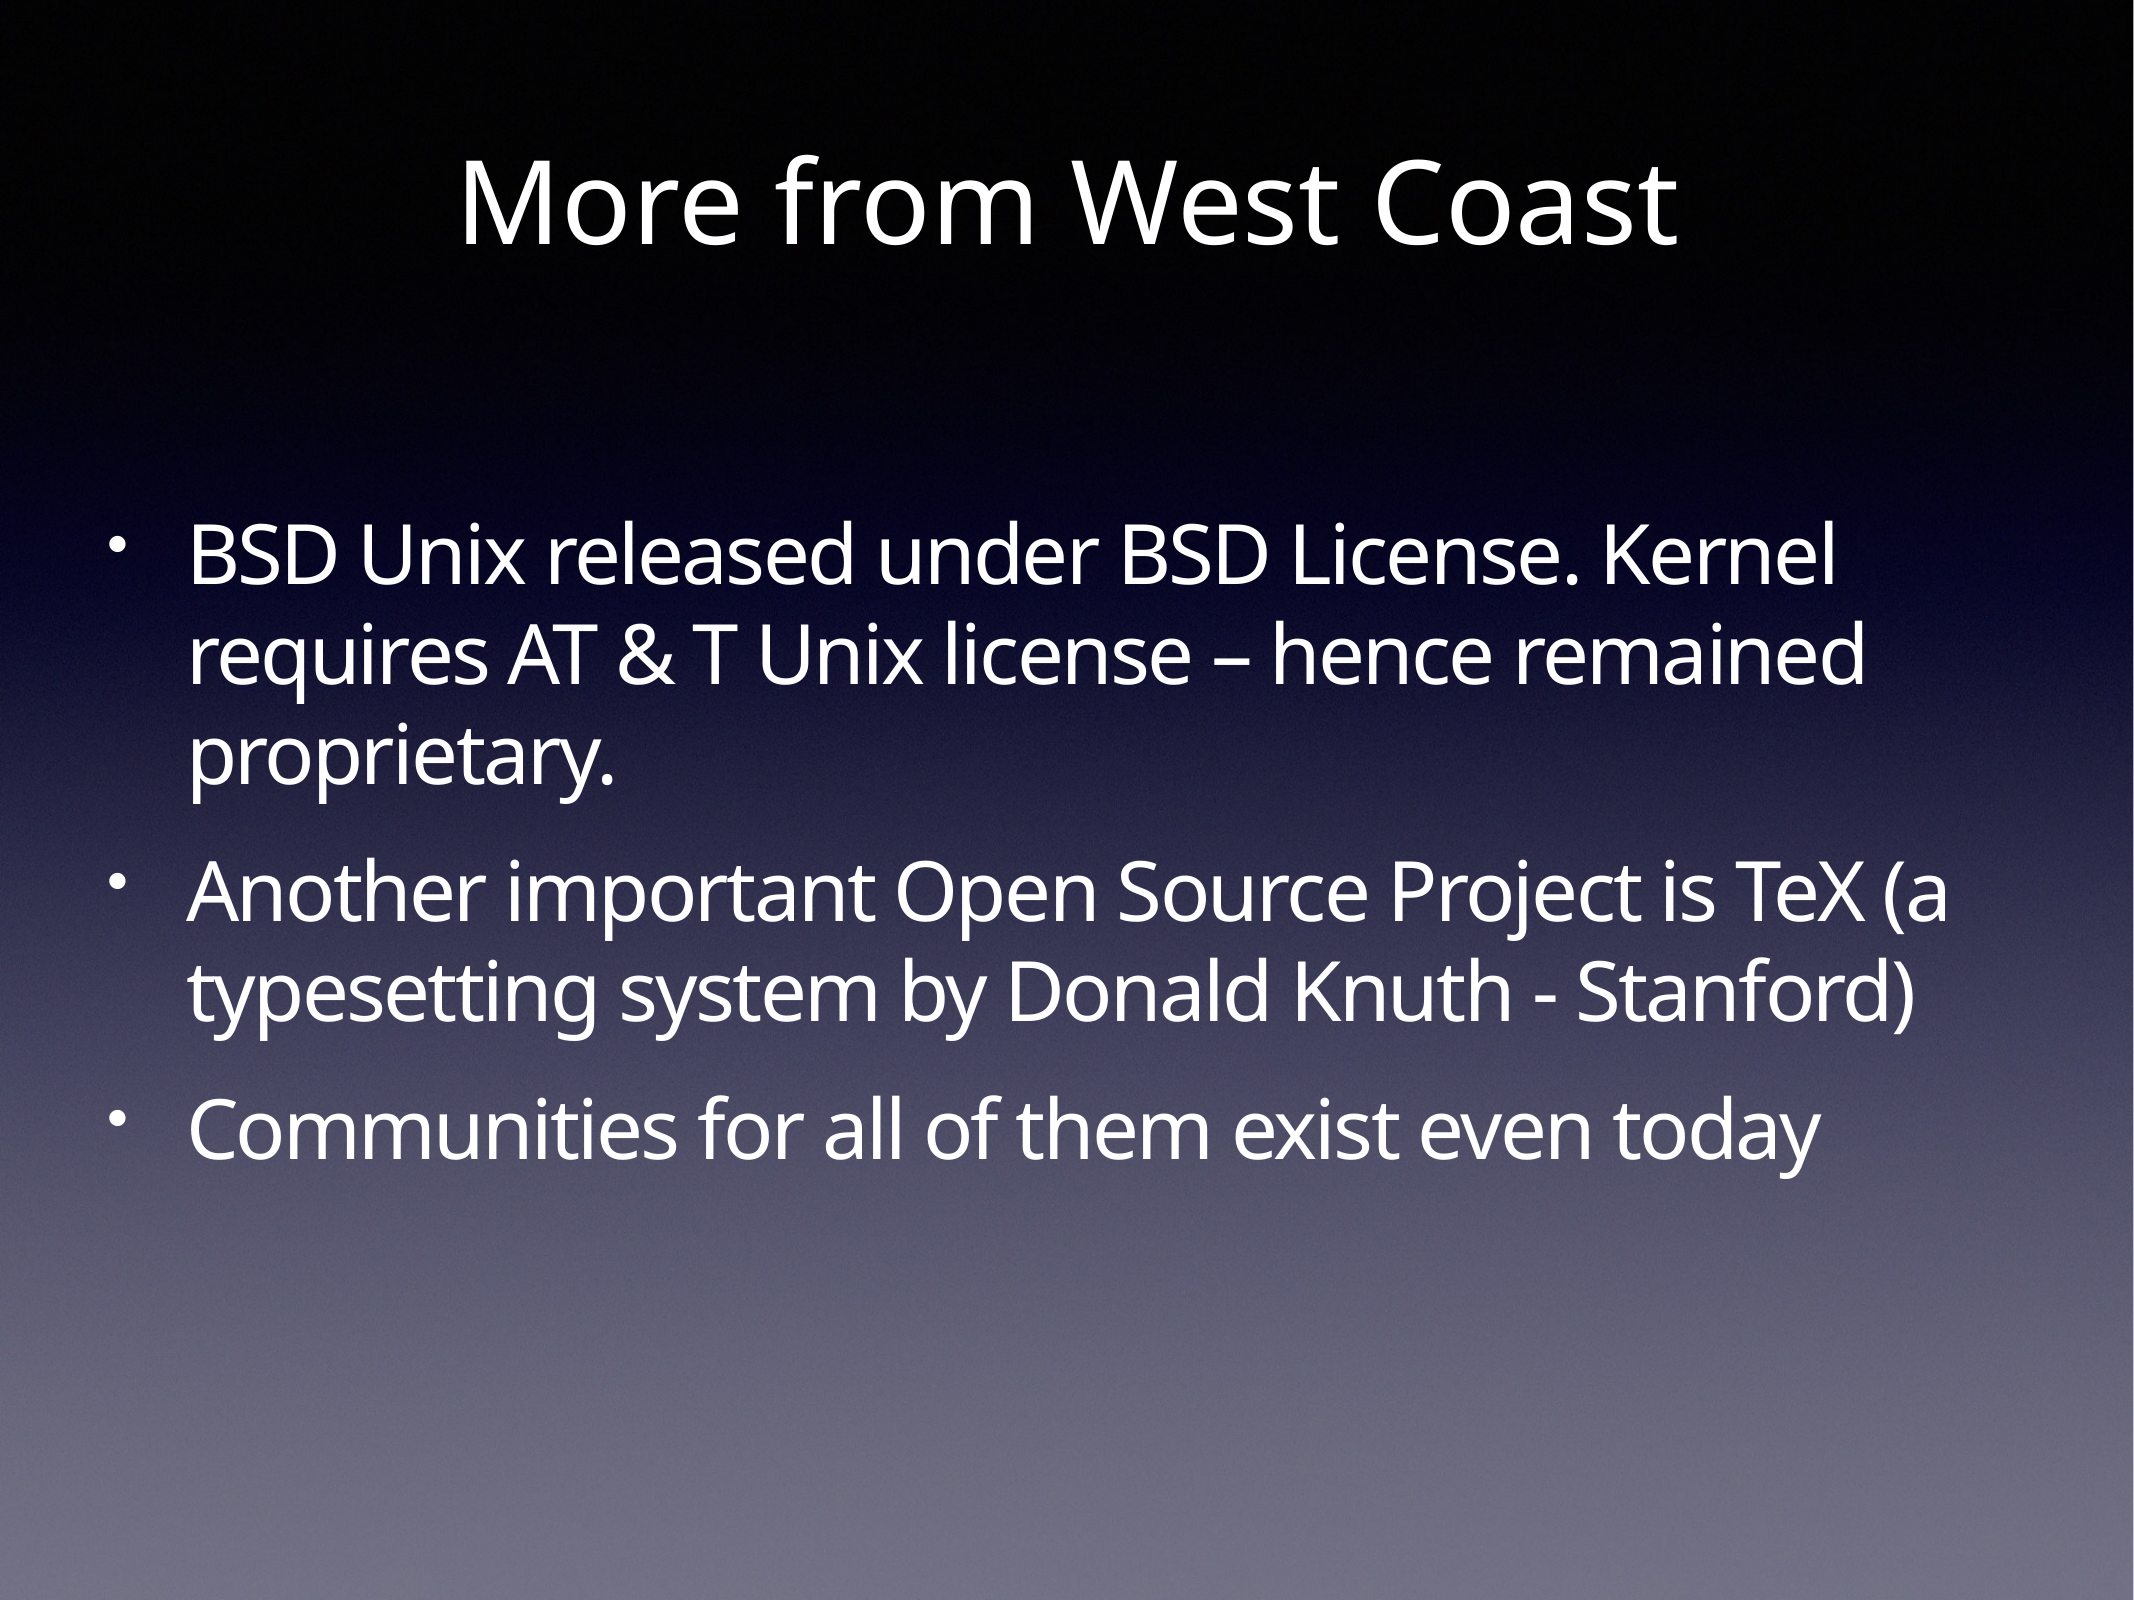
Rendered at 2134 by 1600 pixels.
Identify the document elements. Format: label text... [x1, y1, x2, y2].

text_box BSD Unix released under BSD License. Kernel requires AT & T Unix license – hence remained proprietary. Another important Open Source Project is TeX (a typesetting system by Donald Knuth - Stanford) Communities for all of them exist even today [107, 374, 2028, 1303]
picture [0, 0, 2134, 1600]
text_box More from West Coast [107, 127, 2028, 268]
